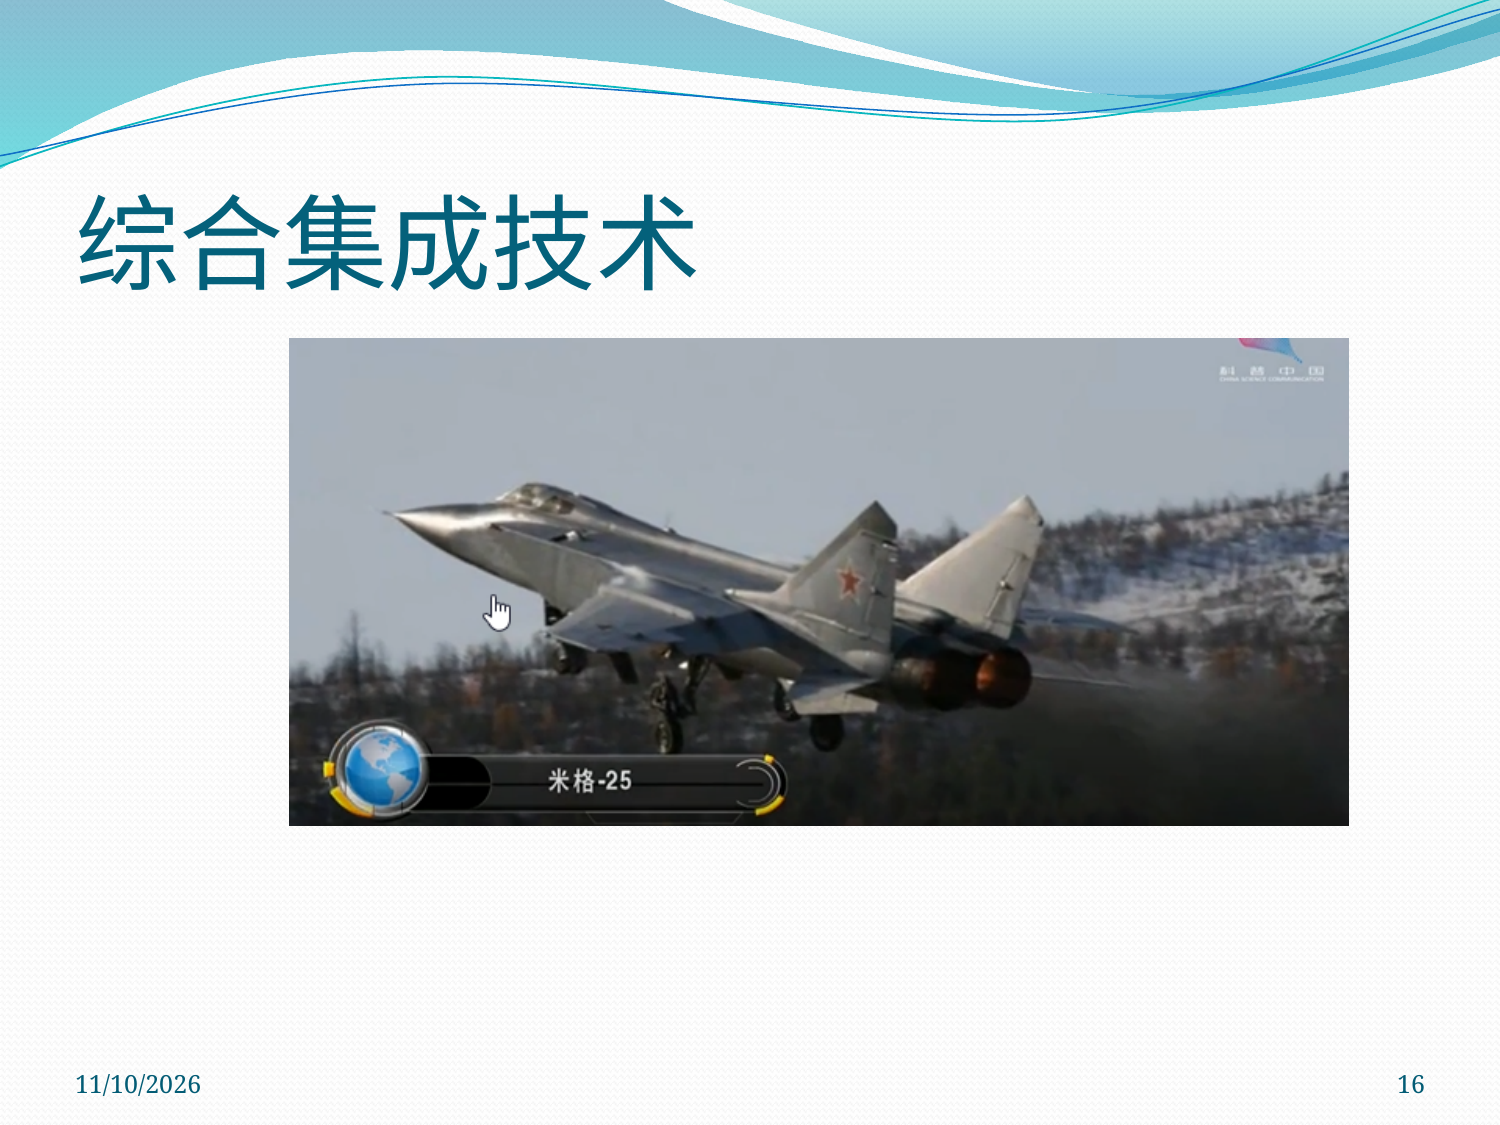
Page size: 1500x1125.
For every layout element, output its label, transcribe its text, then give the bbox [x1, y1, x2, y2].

title 综合集成技术 [75, 115, 1425, 303]
slide_number 16 [1299, 1042, 1425, 1103]
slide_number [75, 1042, 425, 1103]
picture [289, 337, 1349, 826]
